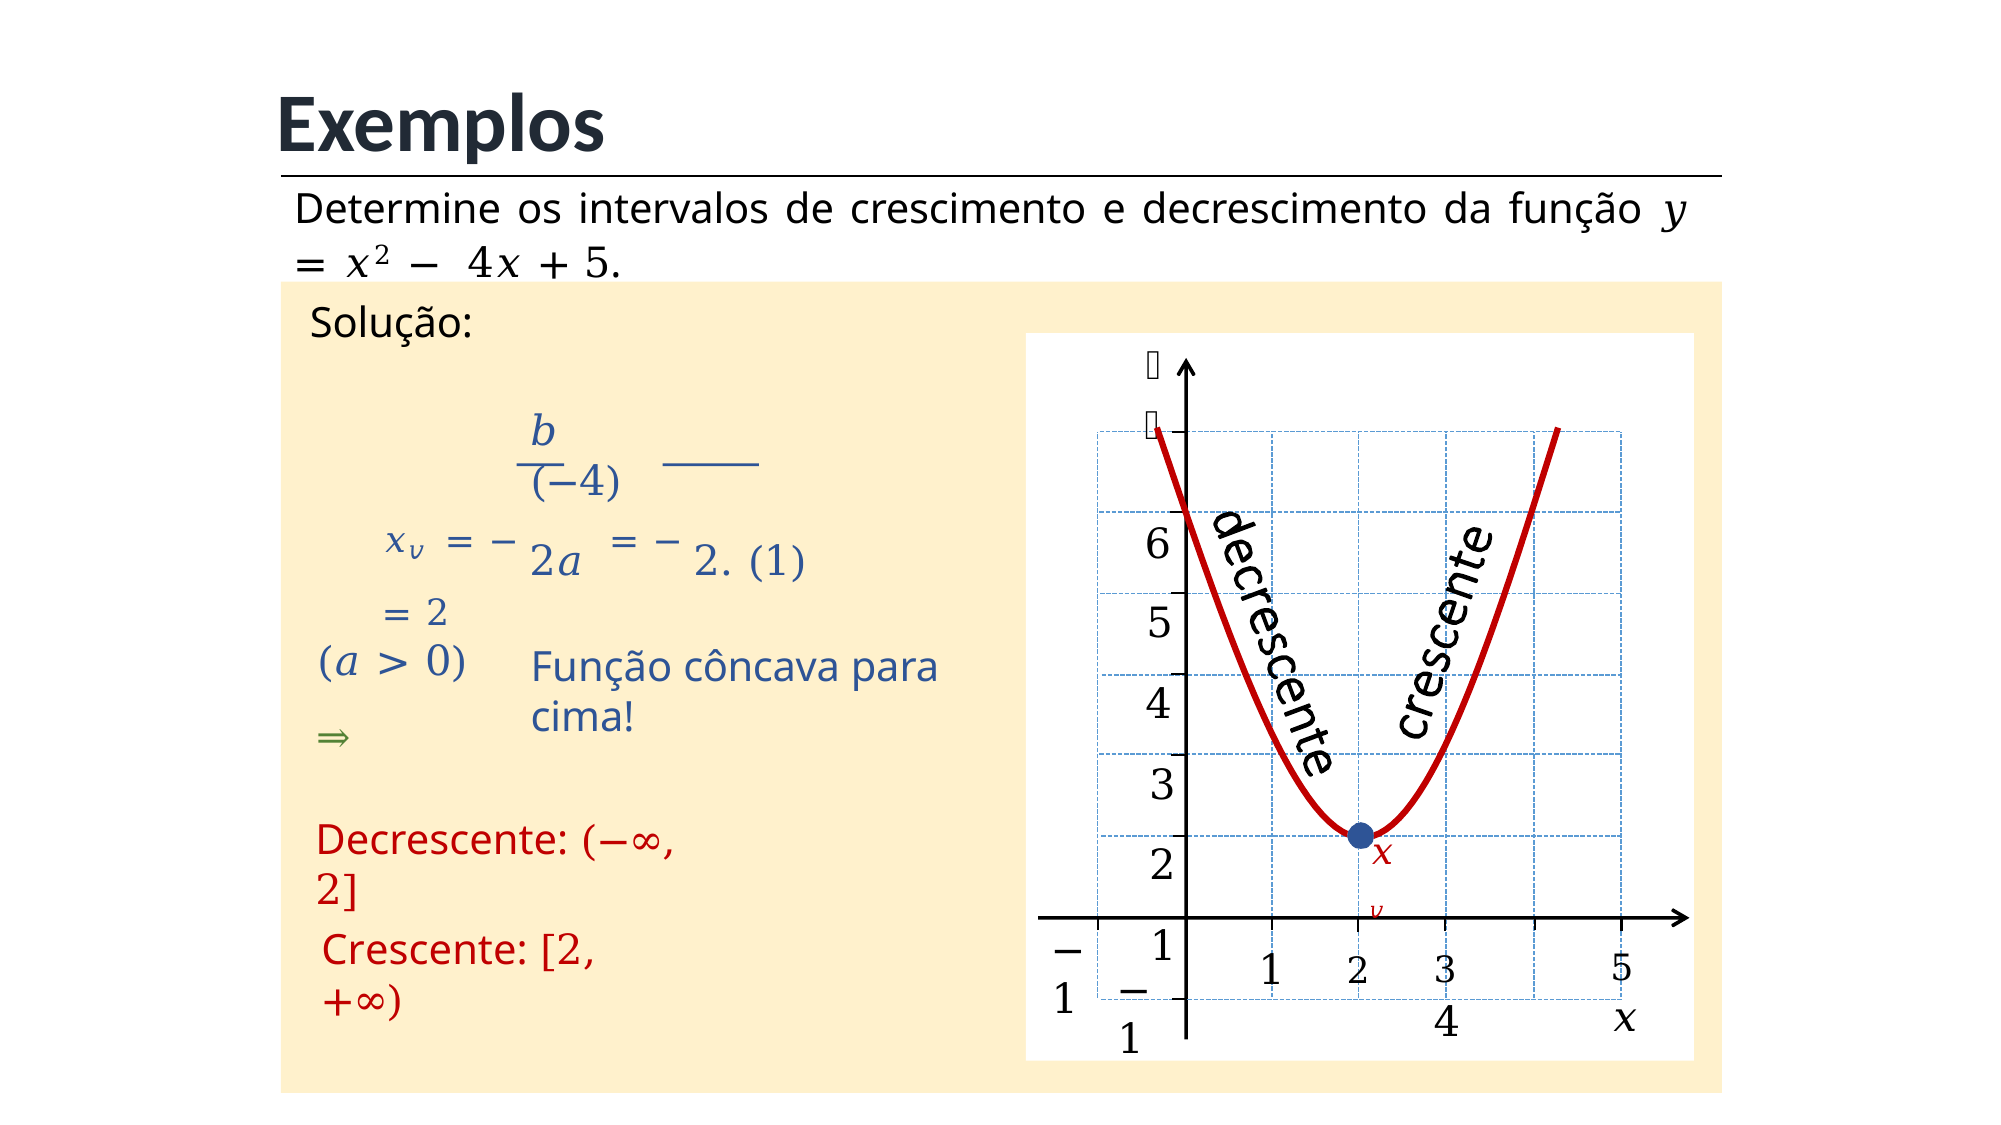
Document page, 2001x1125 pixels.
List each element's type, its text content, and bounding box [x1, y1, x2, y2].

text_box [1153, 424, 1562, 934]
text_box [1025, 332, 1695, 1061]
title Exemplos [274, 66, 611, 257]
text_box Função côncava para cima! [528, 637, 984, 740]
text_box 𝑏 (−4) 𝑥𝑣 = − 2𝑎 = − 2. (1) = 2 [374, 392, 849, 664]
text_box Crescente: [2, +∞) [319, 920, 650, 1024]
text_box (𝑎 > 0) ⇒ [313, 631, 505, 759]
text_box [1096, 510, 1447, 1001]
text_box Determine os intervalos de crescimento e decrescimento da função 𝑦 = 𝑥2 − 4𝑥 + 5. Solução: [285, 179, 1716, 347]
text_box [280, 281, 1722, 1093]
text_box Decrescente: (−∞, 2] [313, 810, 684, 913]
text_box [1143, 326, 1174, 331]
